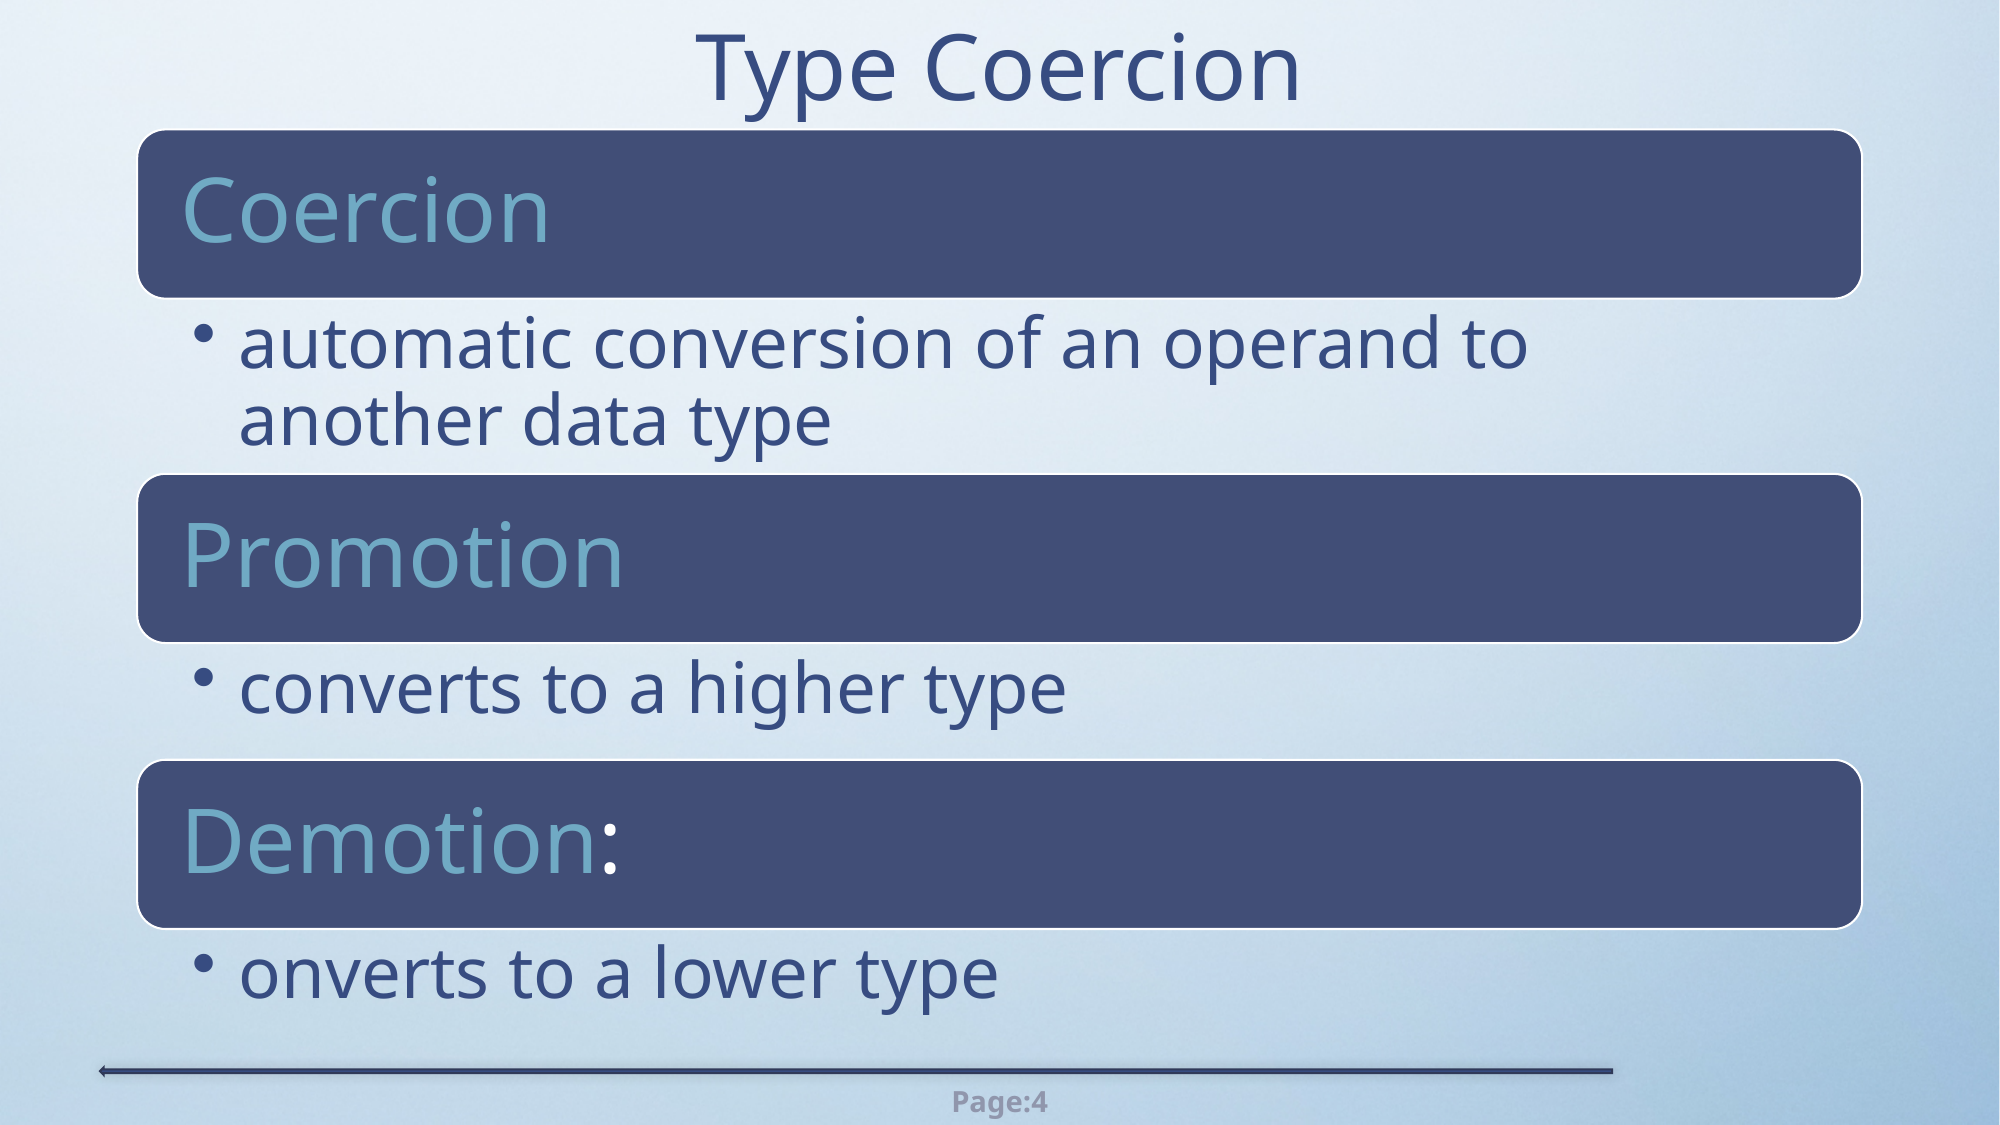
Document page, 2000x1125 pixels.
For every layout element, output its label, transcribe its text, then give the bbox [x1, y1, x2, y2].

picture [0, 130, 2000, 1125]
title Type Coercion [0, 0, 2000, 130]
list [137, 125, 1863, 1050]
